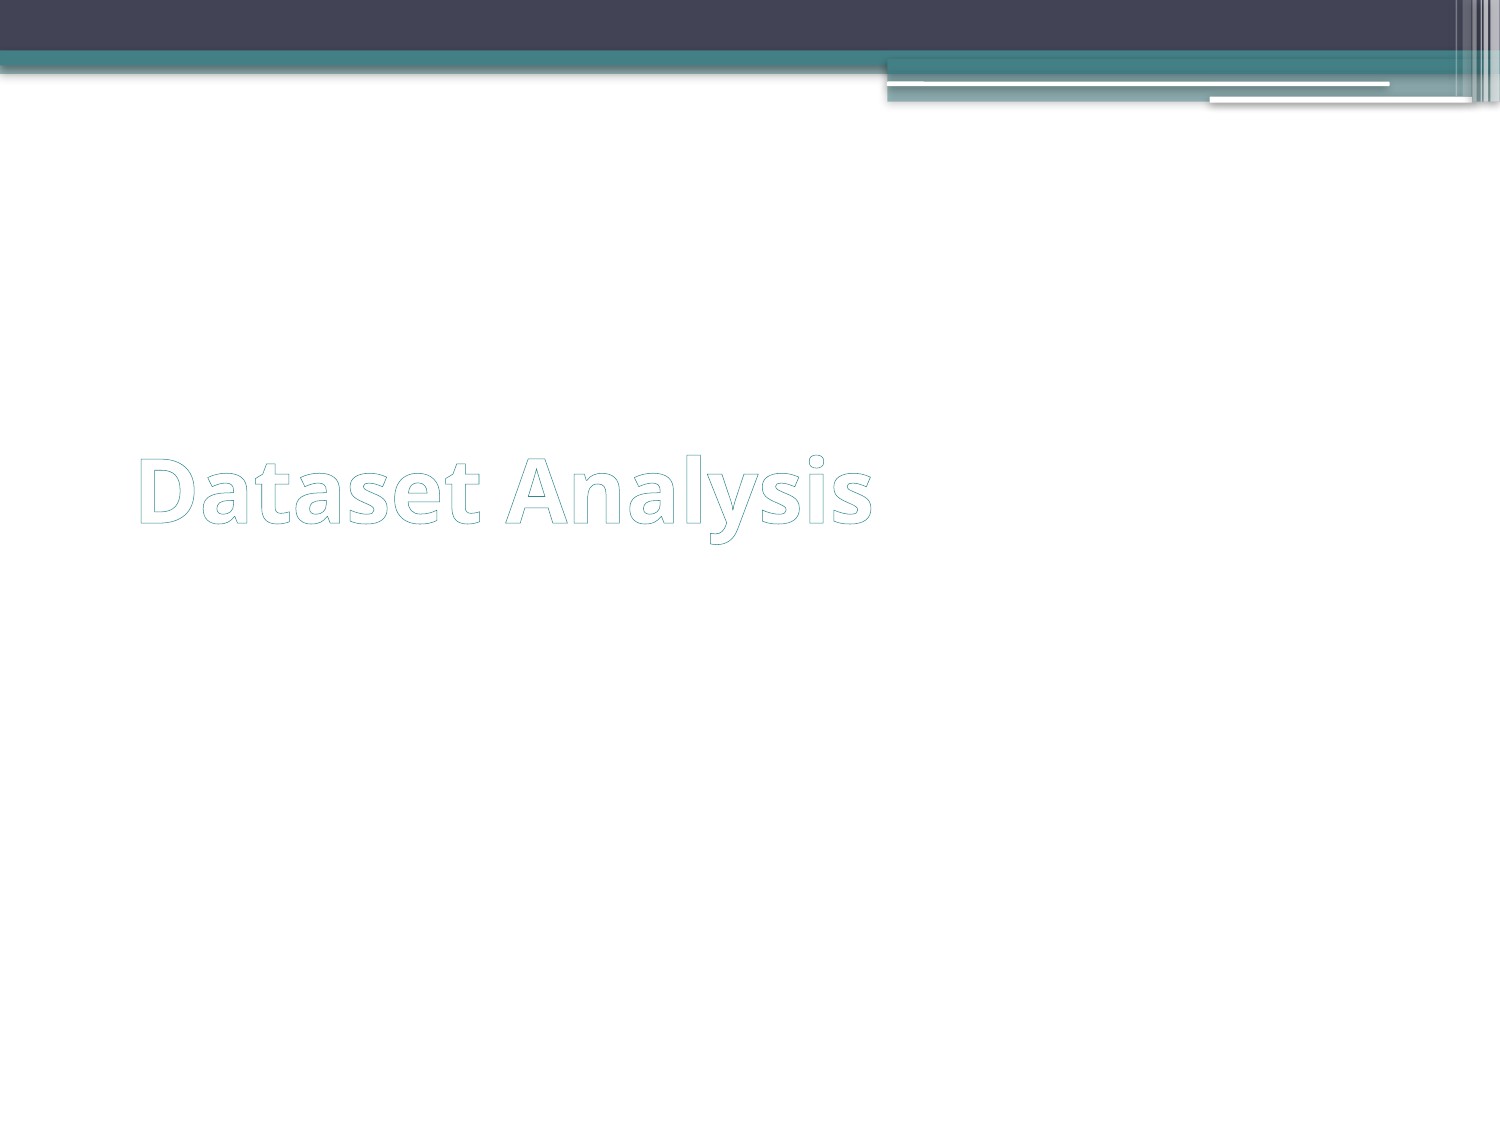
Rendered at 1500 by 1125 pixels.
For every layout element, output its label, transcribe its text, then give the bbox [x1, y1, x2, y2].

title Dataset Analysis [118, 324, 1394, 549]
